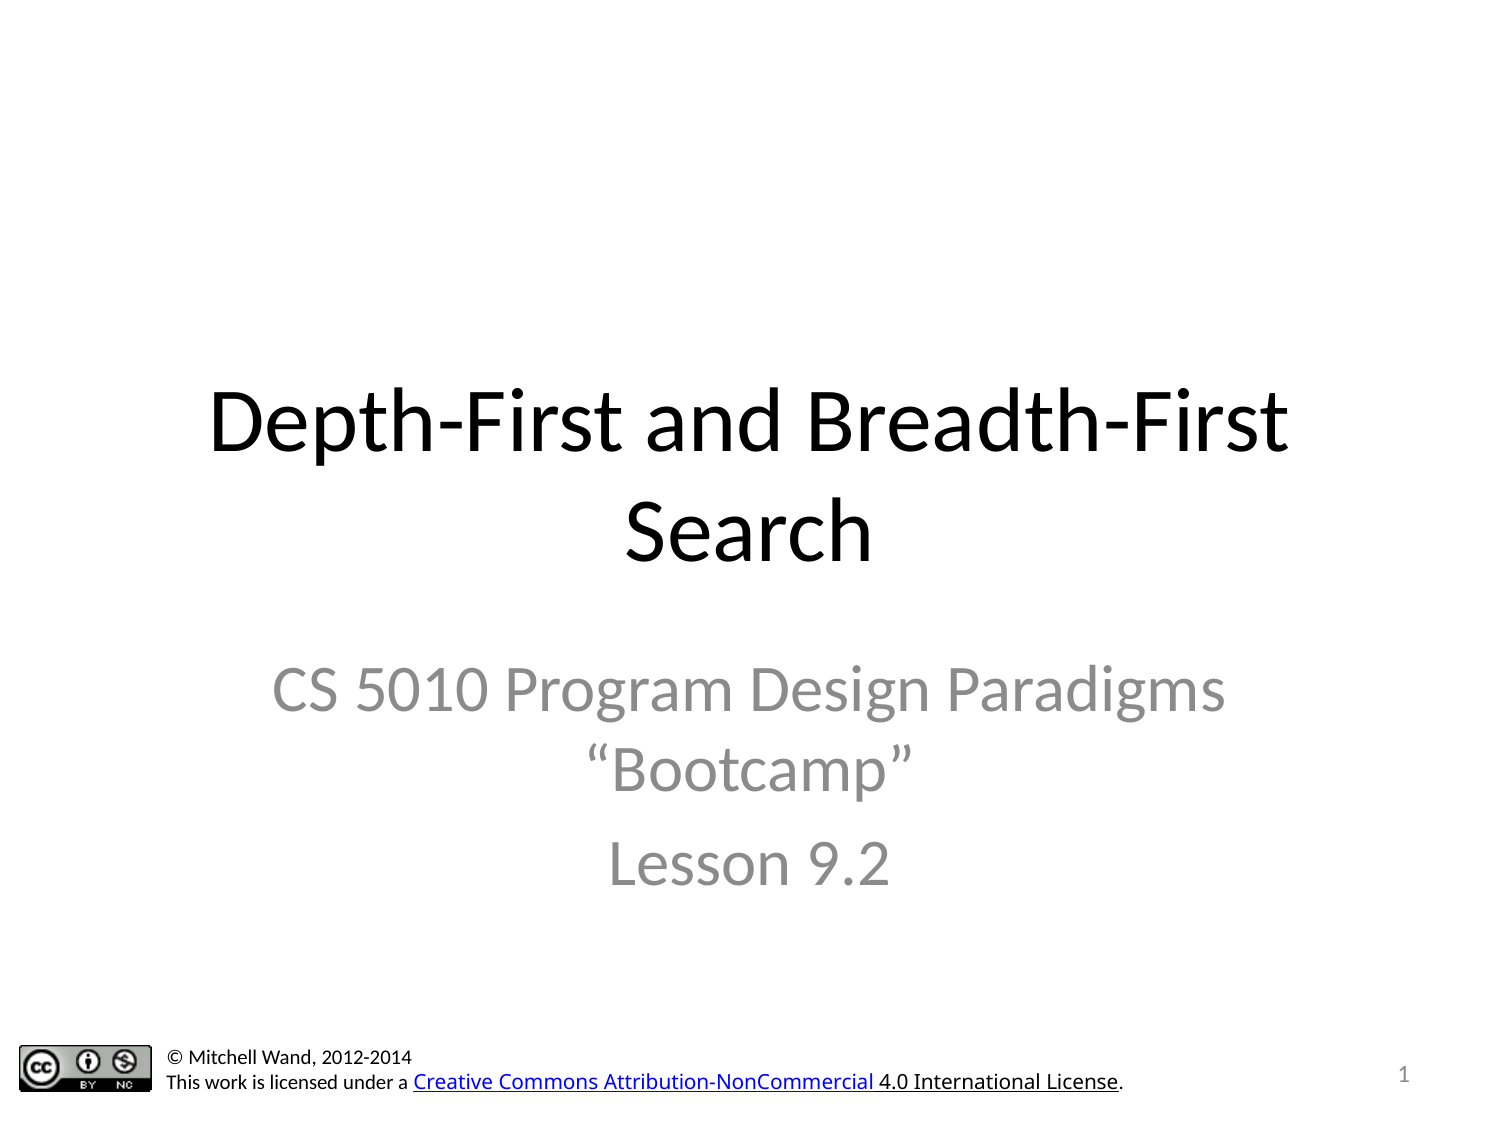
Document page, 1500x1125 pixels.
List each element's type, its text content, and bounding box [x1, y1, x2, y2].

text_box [19, 1035, 1481, 1102]
subtitle CS 5010 Program Design Paradigms “Bootcamp” Lesson 9.2 [225, 637, 1275, 925]
title Depth-First and Breadth-First Search [112, 349, 1388, 591]
